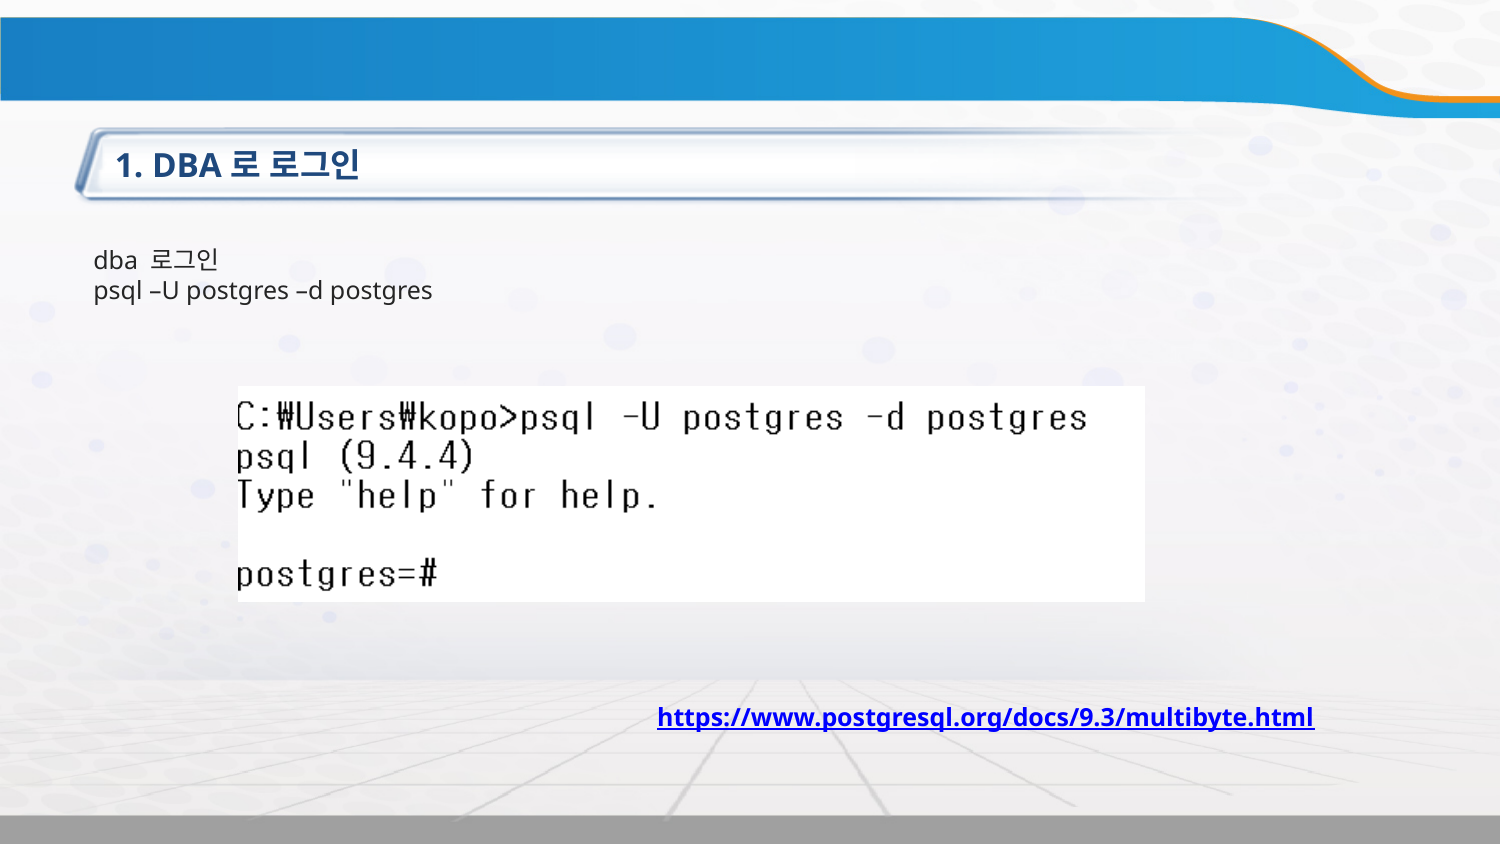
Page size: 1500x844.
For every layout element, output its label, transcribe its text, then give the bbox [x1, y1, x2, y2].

picture [0, 0, 1500, 844]
text_box 2. Postgresql Character set 변경 [29, 0, 1175, 103]
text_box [74, 126, 1289, 208]
text_box dba 로그인 psql –U postgres –d postgres [78, 237, 829, 312]
text_box https://www.postgresql.org/docs/9.3/multibyte.html [642, 694, 1330, 743]
